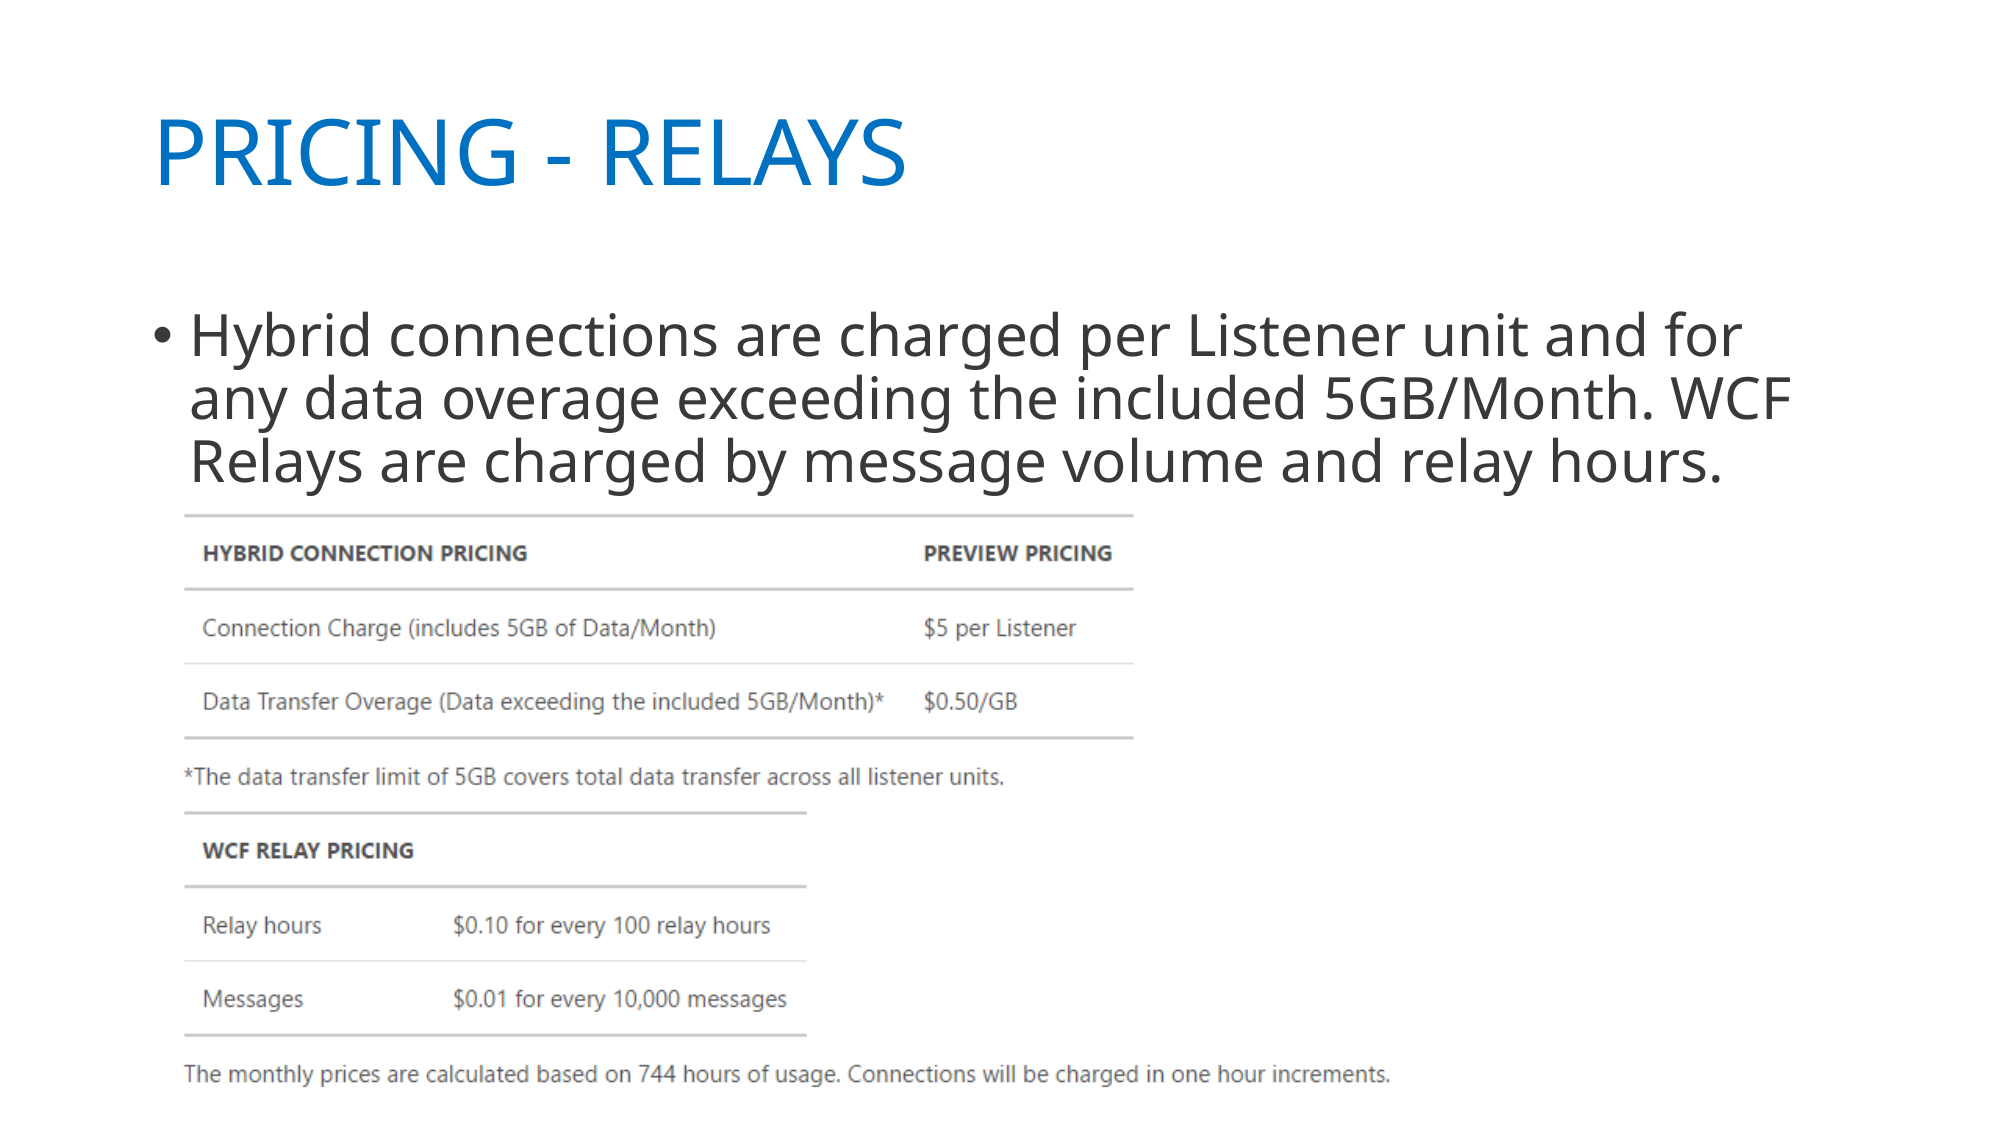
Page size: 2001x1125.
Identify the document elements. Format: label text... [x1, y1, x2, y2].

title PRICING - RELAYS [137, 59, 1863, 253]
list Hybrid connections are charged per Listener unit and for any data overage exceeding the included 5GB/Month. WCF Relays are charged by message volume and relay hours. [137, 298, 1863, 1014]
picture [180, 505, 1406, 1095]
